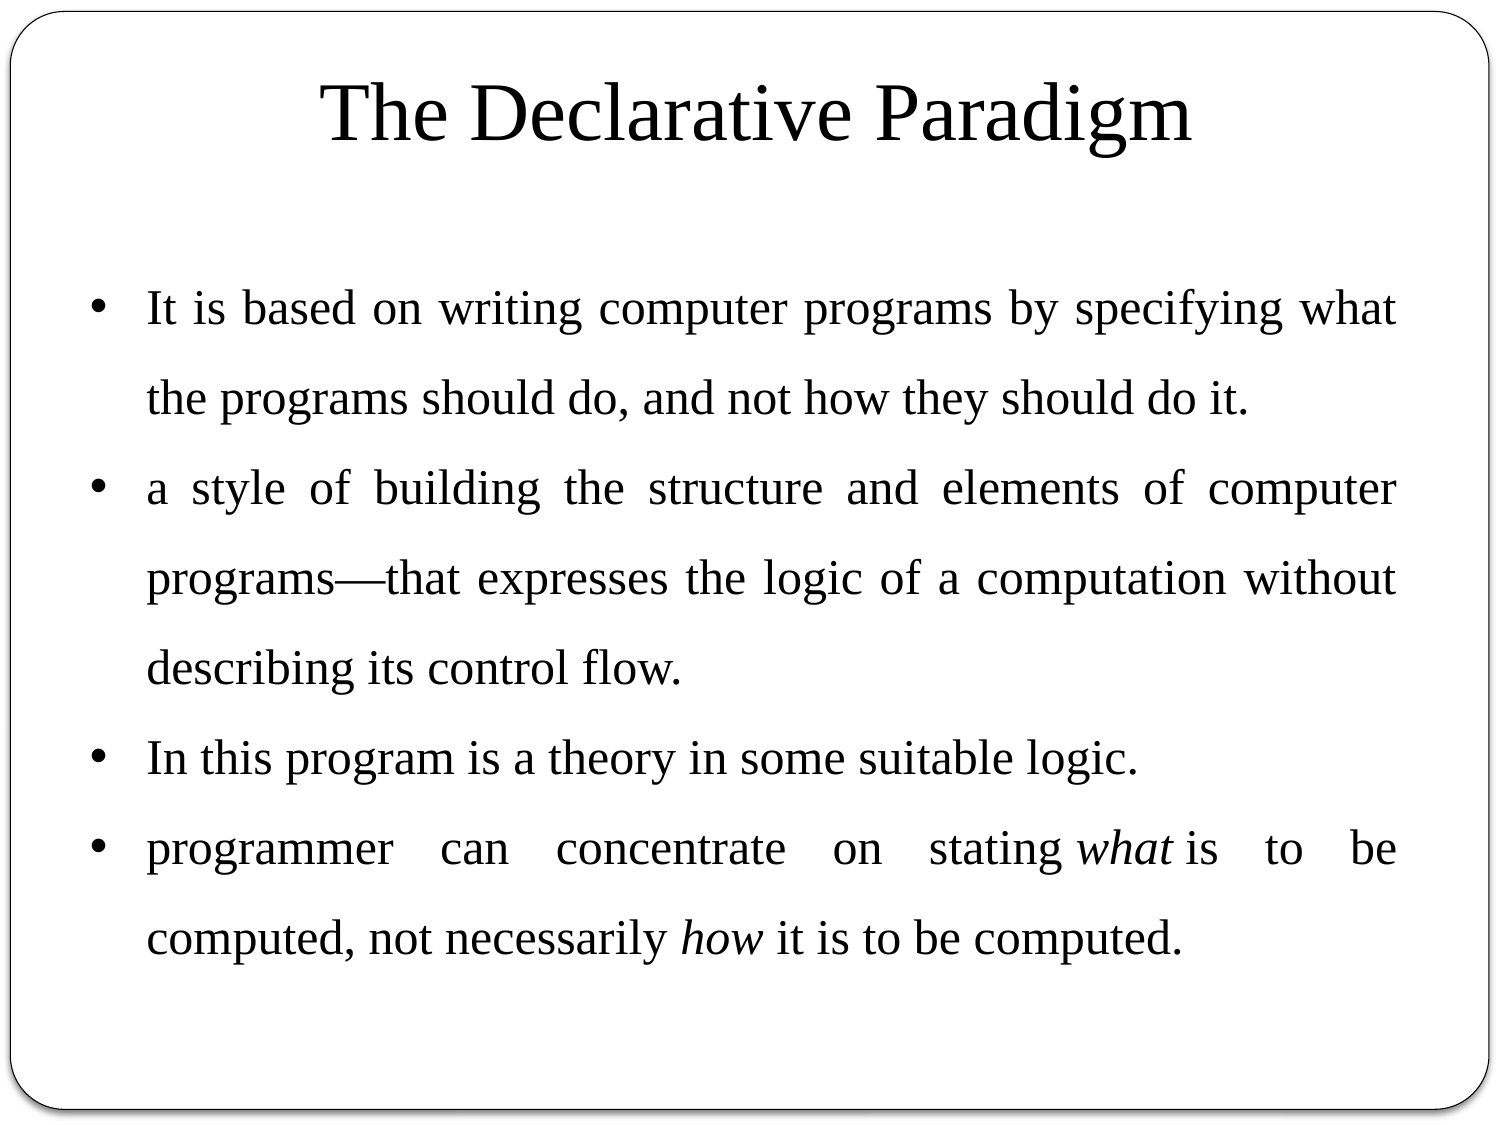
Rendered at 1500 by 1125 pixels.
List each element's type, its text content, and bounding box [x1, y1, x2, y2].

text_box The Declarative Paradigm [304, 50, 1210, 165]
text_box It is based on writing computer programs by specifying what the programs should do, and not how they should do it. a style of building the structure and elements of computer programs—that expresses the logic of a computation without describing its control flow. In this program is a theory in some suitable logic. programmer can concentrate on stating what is to be computed, not necessarily how it is to be computed. [74, 237, 1413, 1063]
